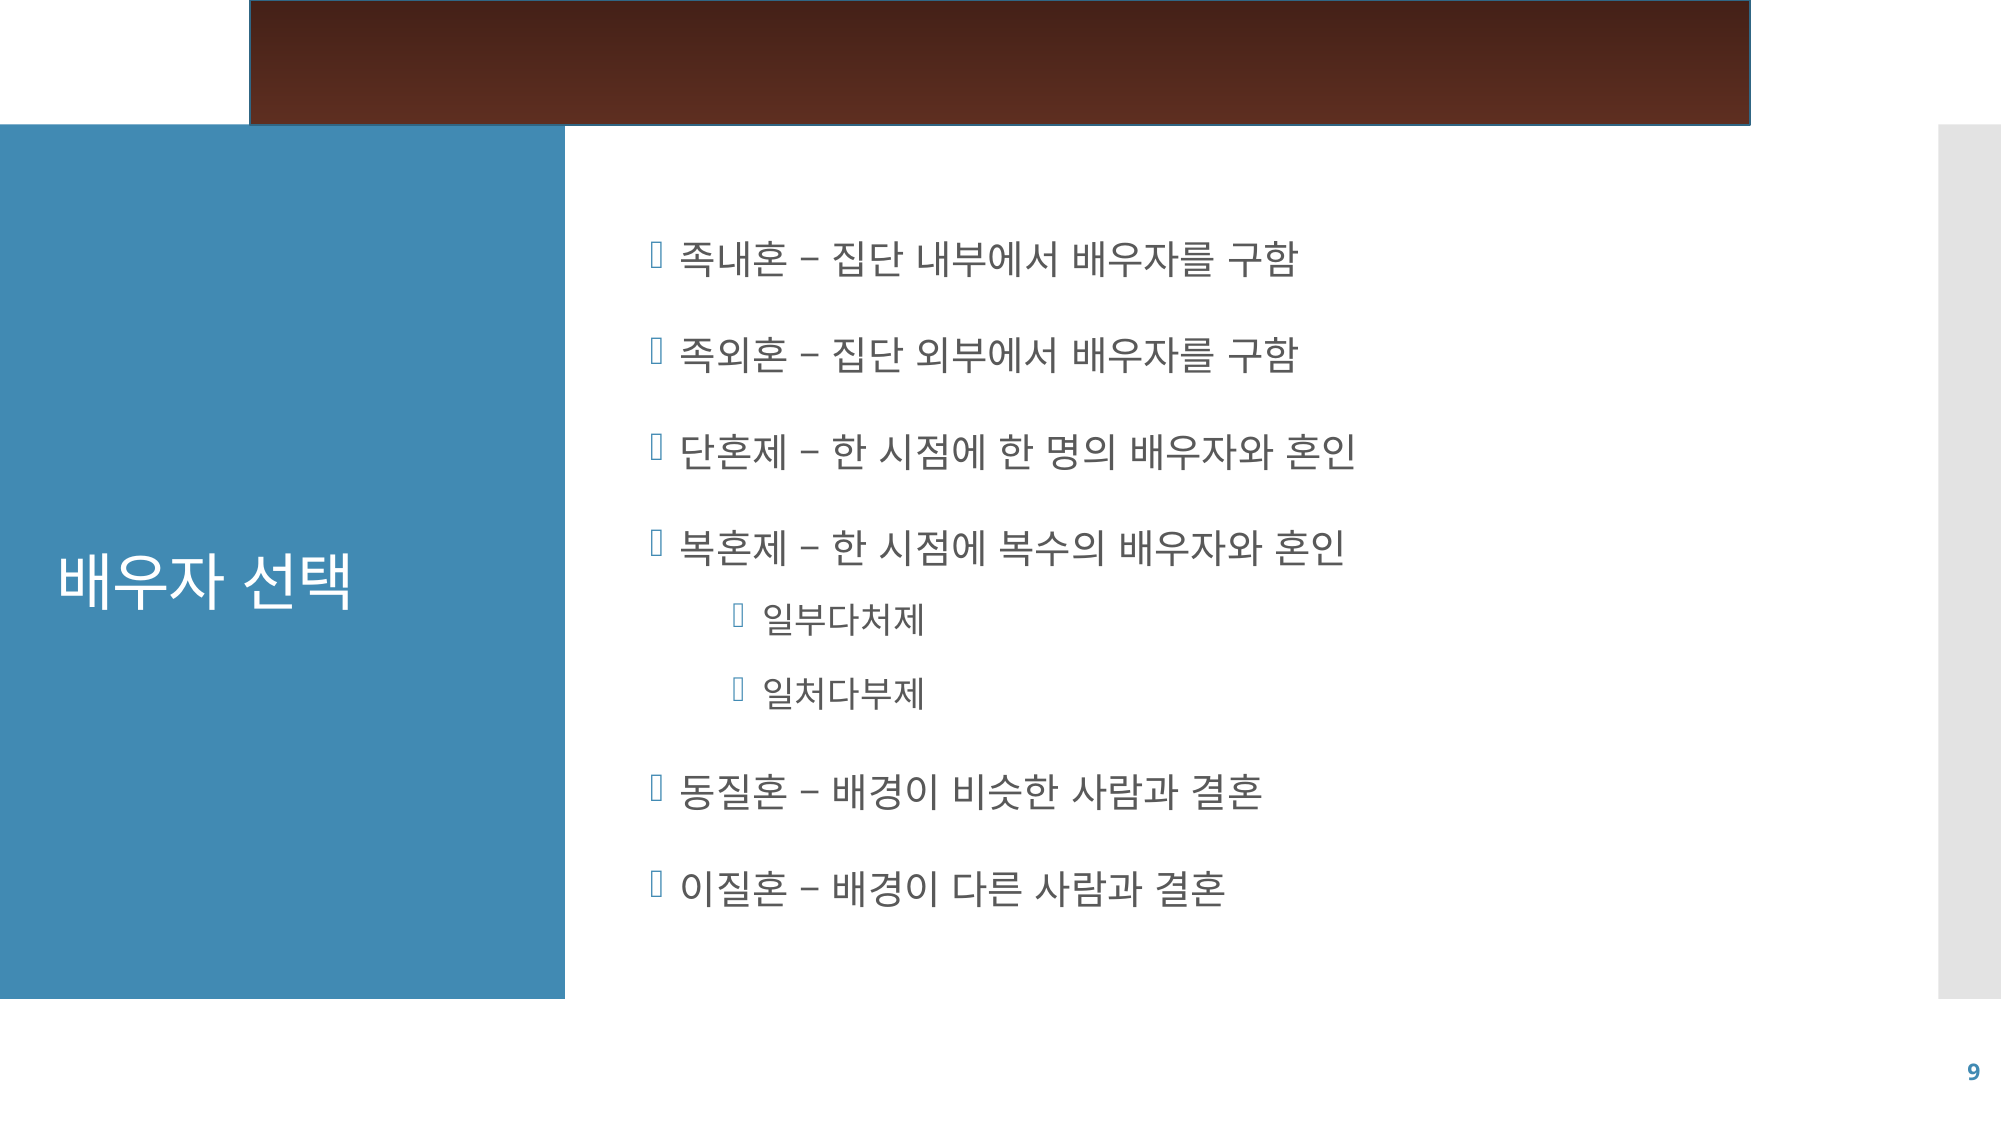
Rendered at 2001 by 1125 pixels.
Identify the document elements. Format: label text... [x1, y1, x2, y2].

text_box [249, 0, 1751, 126]
title 배우자 선택 [41, 184, 525, 940]
list 족내혼 – 집단 내부에서 배우자를 구함 족외혼 – 집단 외부에서 배우자를 구함 단혼제 – 한 시점에 한 명의 배우자와 혼인 복혼제 – 한 시점에 복수의 배우자와 혼인 일부다처제 일처다부제 동질혼 – 배경이 비슷한 사람과 결혼 이질혼 – 배경이 다른 사람과 결혼 [634, 141, 1835, 982]
slide_number 9 [1744, 1042, 1996, 1103]
